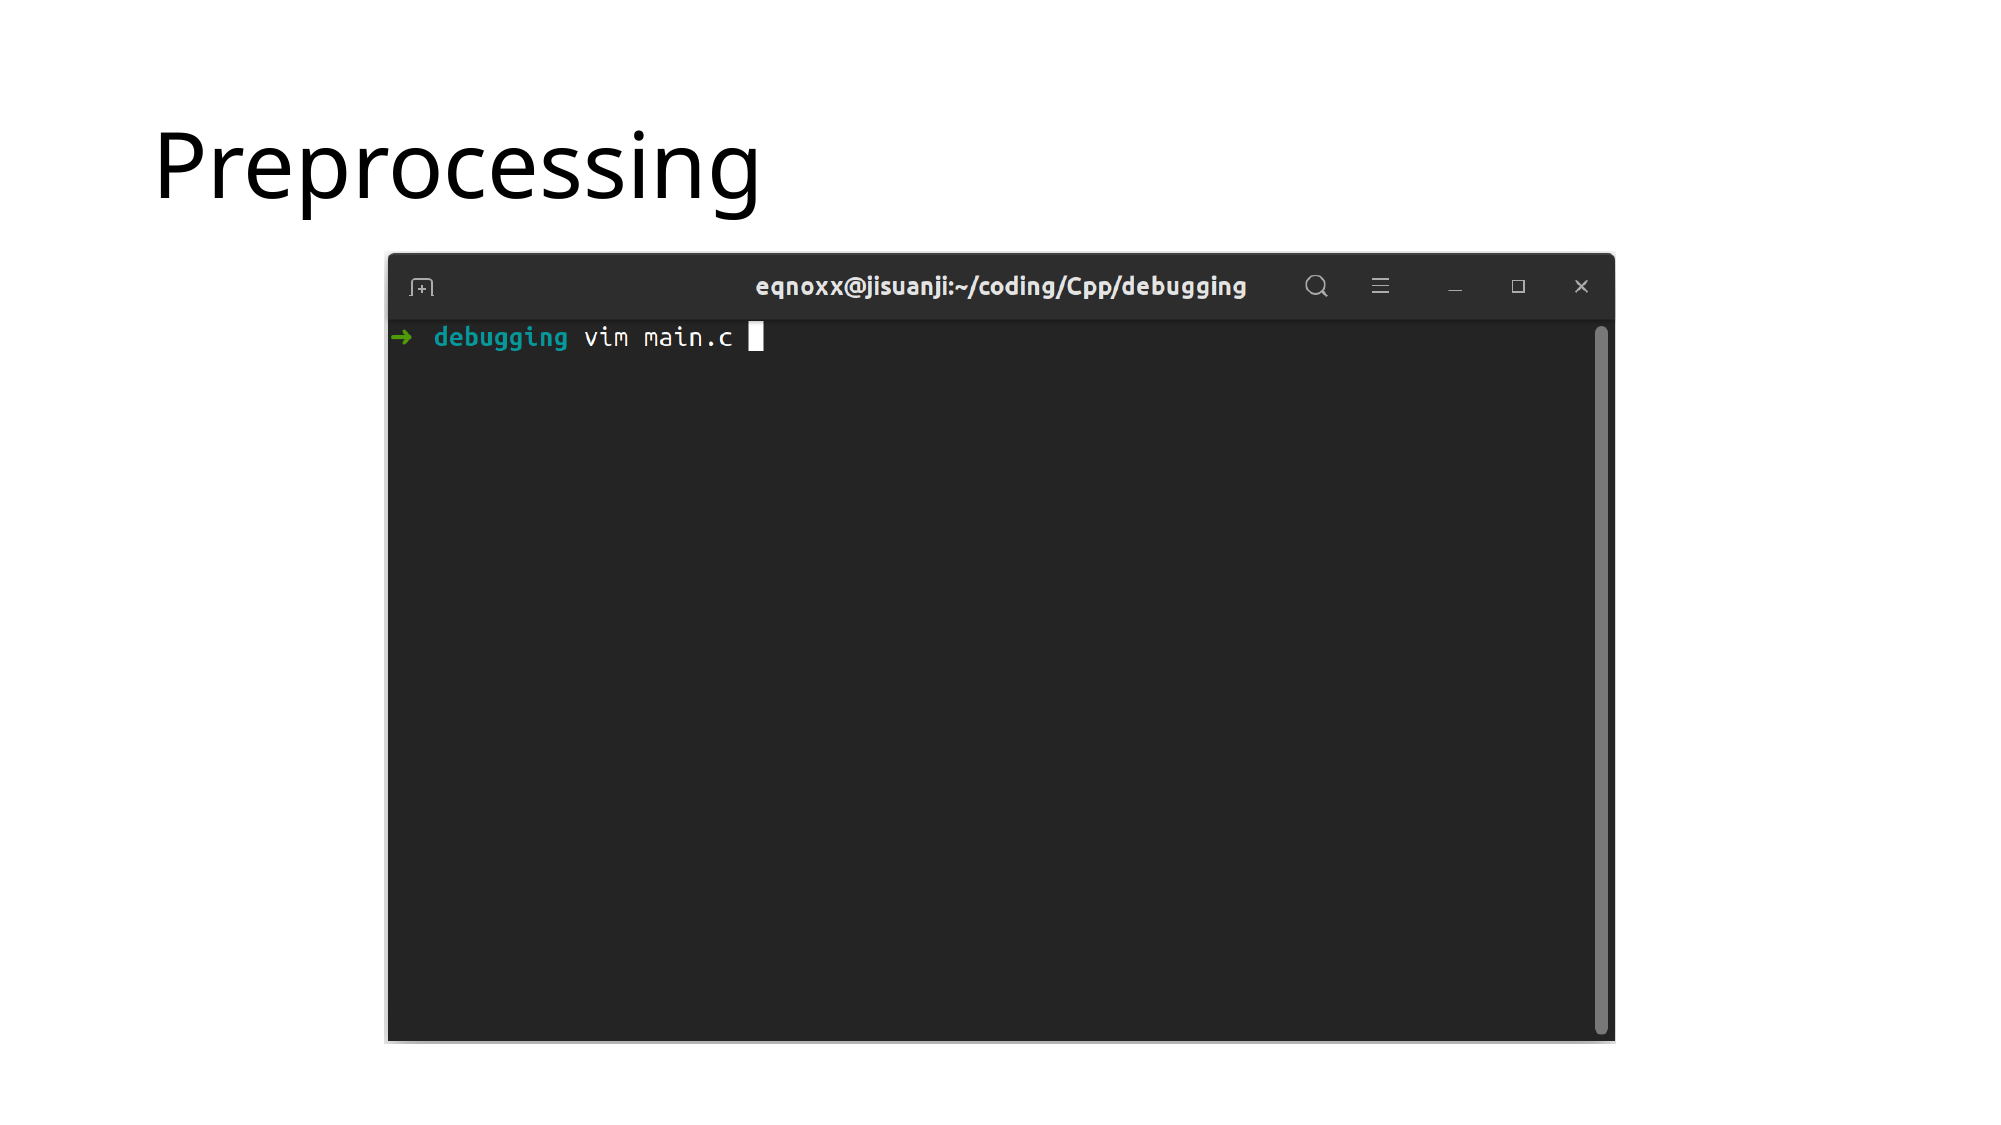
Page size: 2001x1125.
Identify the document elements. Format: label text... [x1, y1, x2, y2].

picture [384, 251, 1616, 1044]
title Preprocessing [137, 59, 1863, 278]
